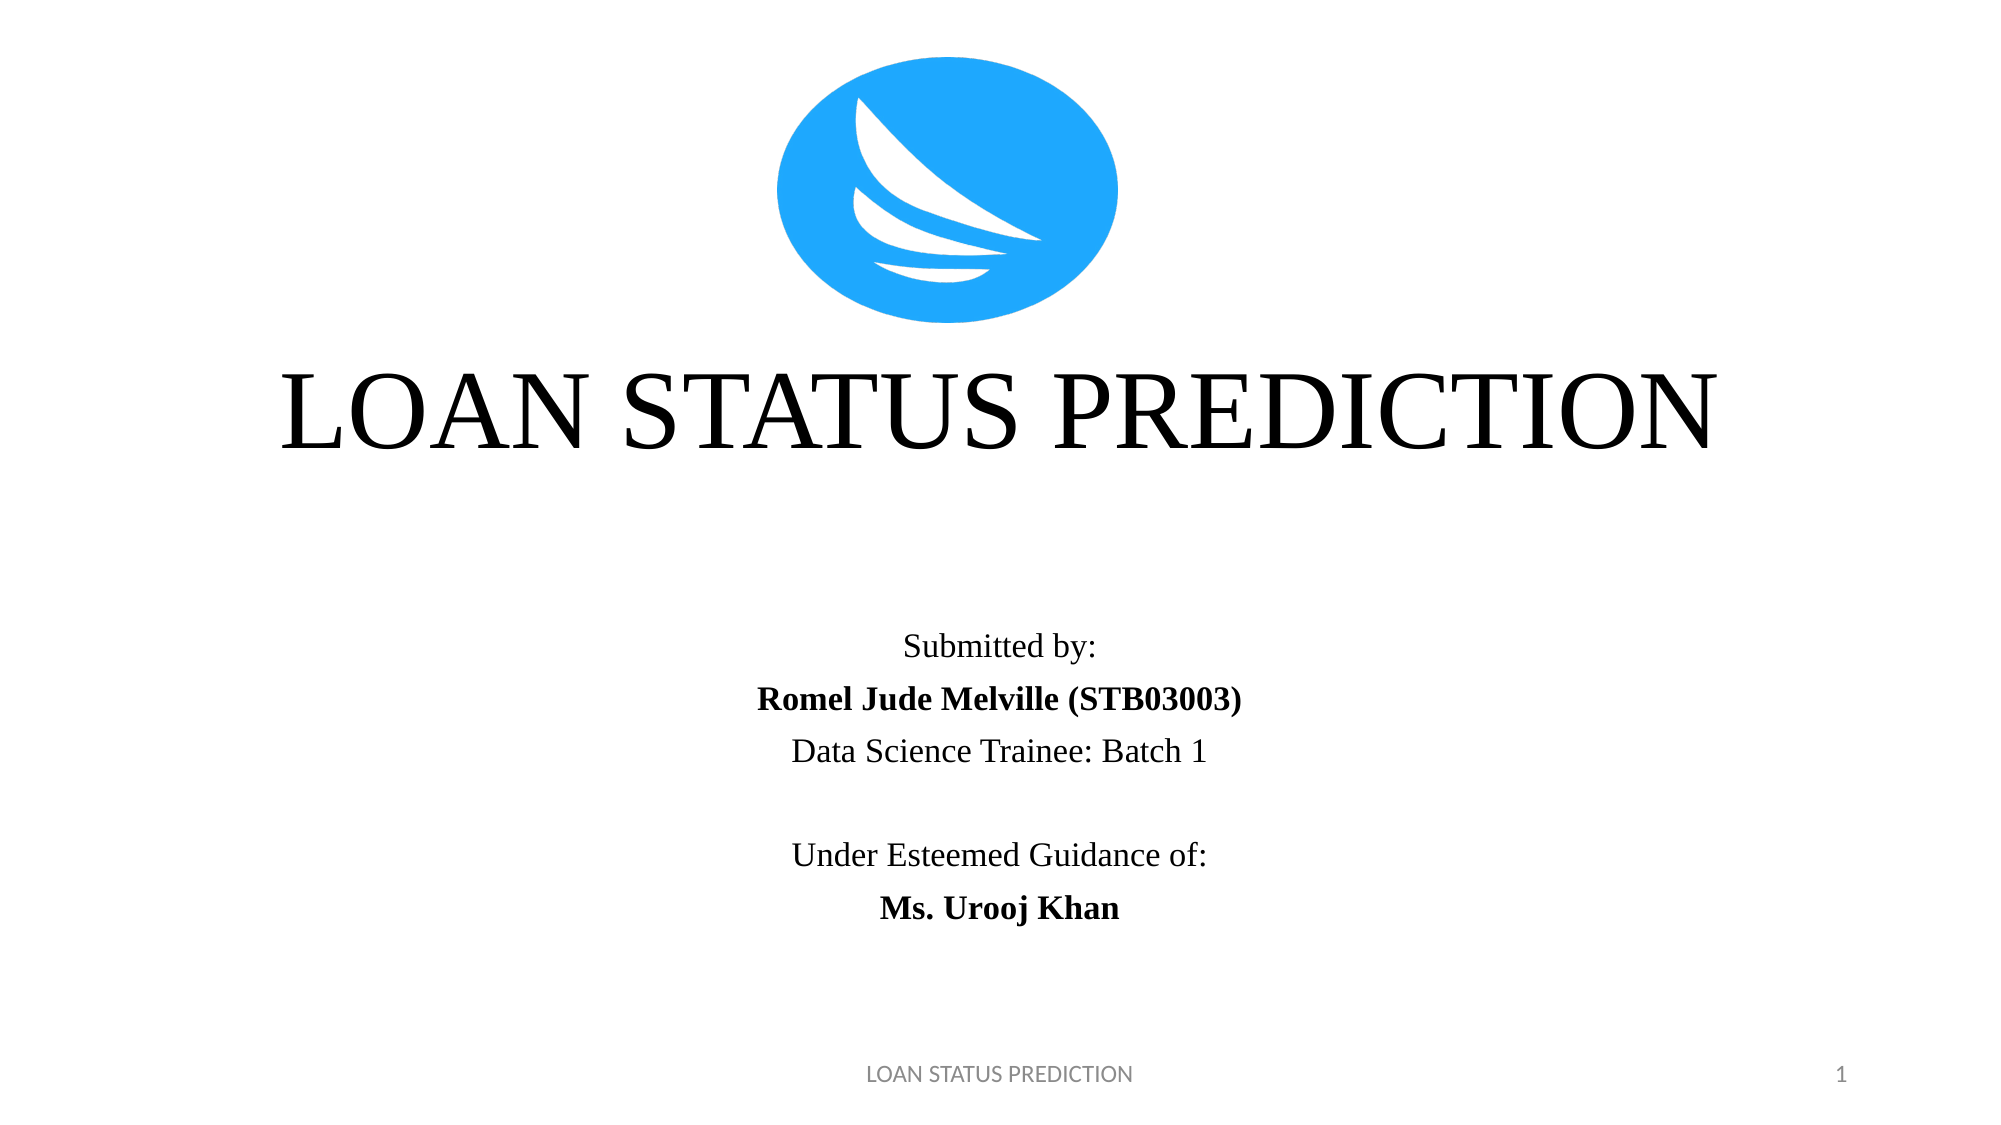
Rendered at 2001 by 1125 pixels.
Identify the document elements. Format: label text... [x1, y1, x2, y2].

slide_number 1 [1412, 1042, 1863, 1103]
footer LOAN STATUS PREDICTION [662, 1042, 1338, 1103]
title LOAN STATUS PREDICTION [249, 88, 1750, 481]
picture [777, 57, 1118, 323]
subtitle Submitted by: Romel Jude Melville (STB03003) Data Science Trainee: Batch 1 Under Esteemed Guidance of: Ms. Urooj Khan [249, 562, 1750, 1048]
